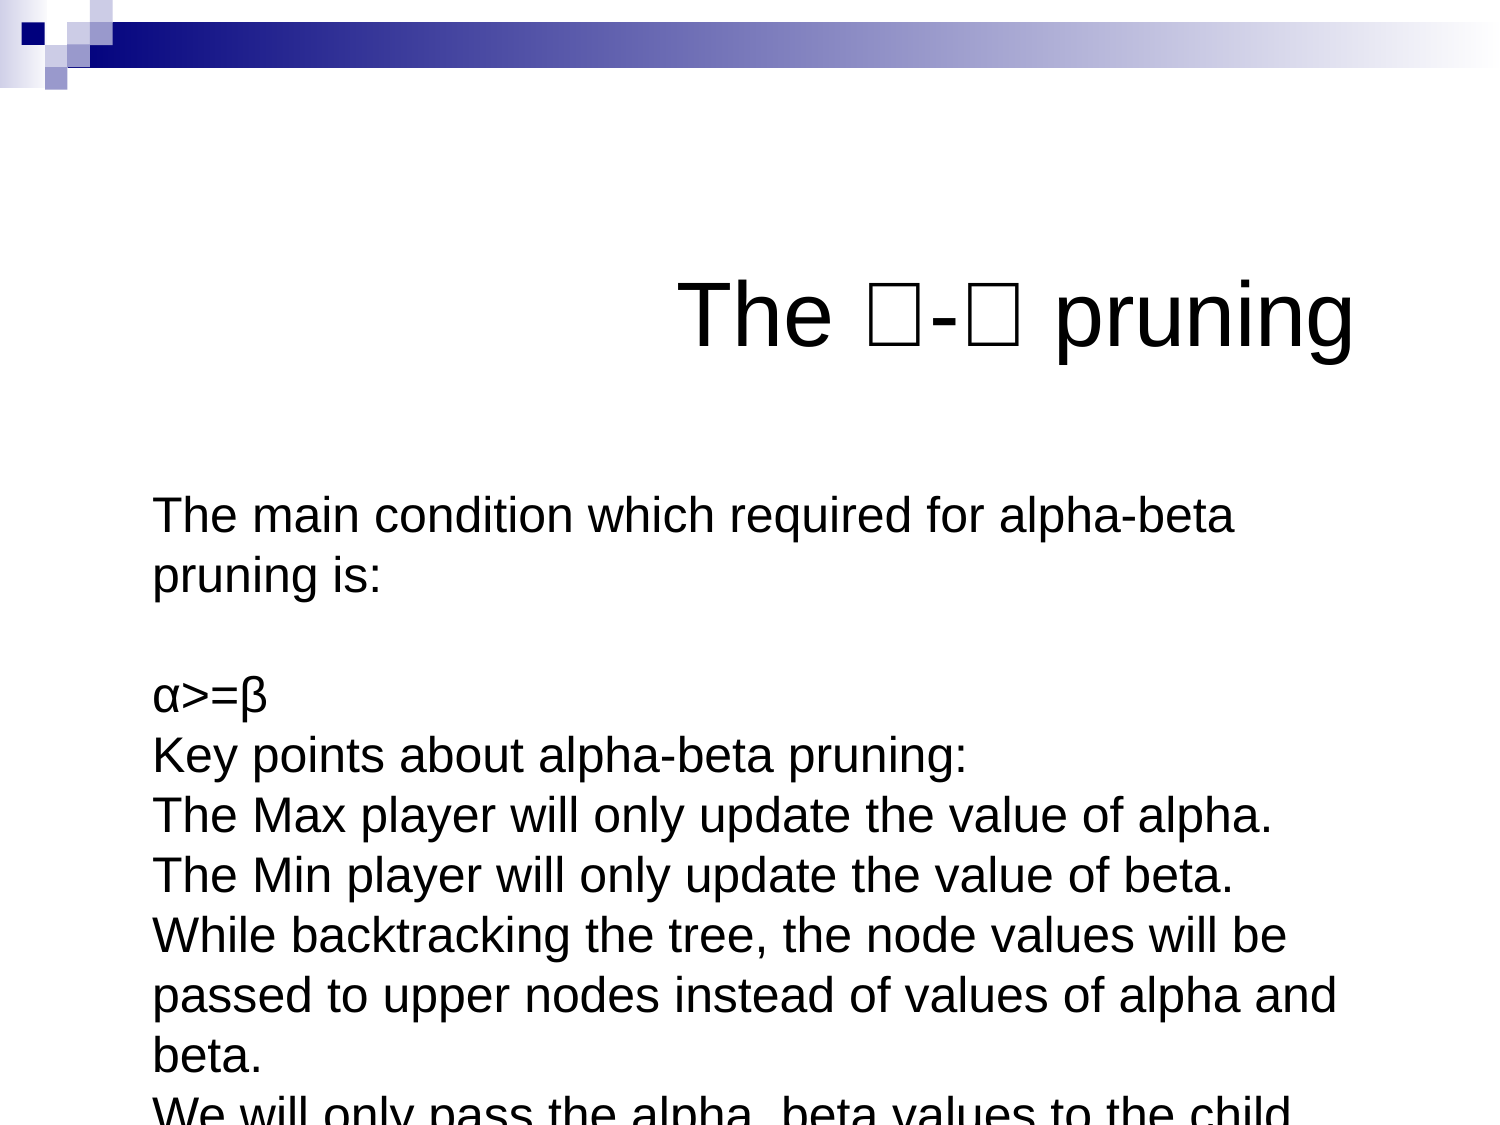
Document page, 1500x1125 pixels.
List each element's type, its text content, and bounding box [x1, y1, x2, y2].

text_box The main condition which required for alpha-beta pruning is: α>=β Key points about alpha-beta pruning: The Max player will only update the value of alpha. The Min player will only update the value of beta. While backtracking the tree, the node values will be passed to upper nodes instead of values of alpha and beta. We will only pass the alpha, beta values to the child nodes. [137, 474, 1413, 1125]
title The - pruning [675, 214, 1500, 404]
